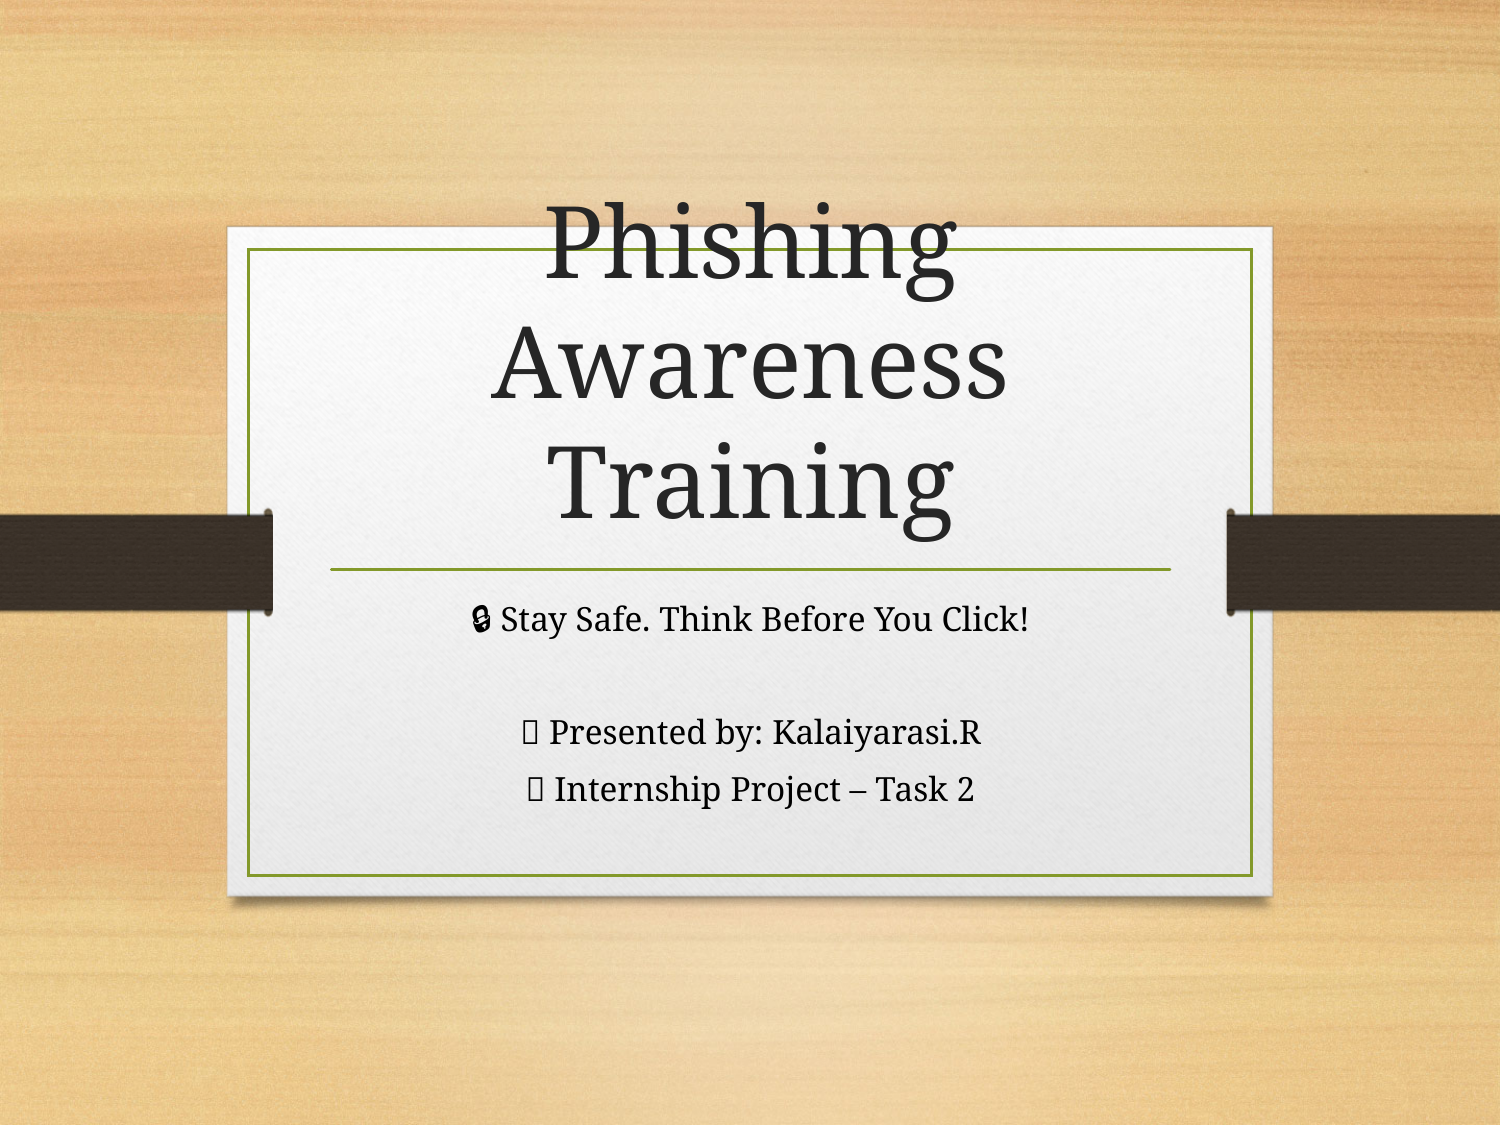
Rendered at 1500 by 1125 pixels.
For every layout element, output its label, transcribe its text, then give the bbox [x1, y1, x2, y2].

subtitle 🔒 Stay Safe. Think Before You Click! 👤 Presented by: Kalaiyarasi.R 📍 Internship Project – Task 2 [315, 590, 1187, 817]
picture [0, 0, 1500, 1125]
title Phishing Awareness Training [315, 297, 1187, 546]
